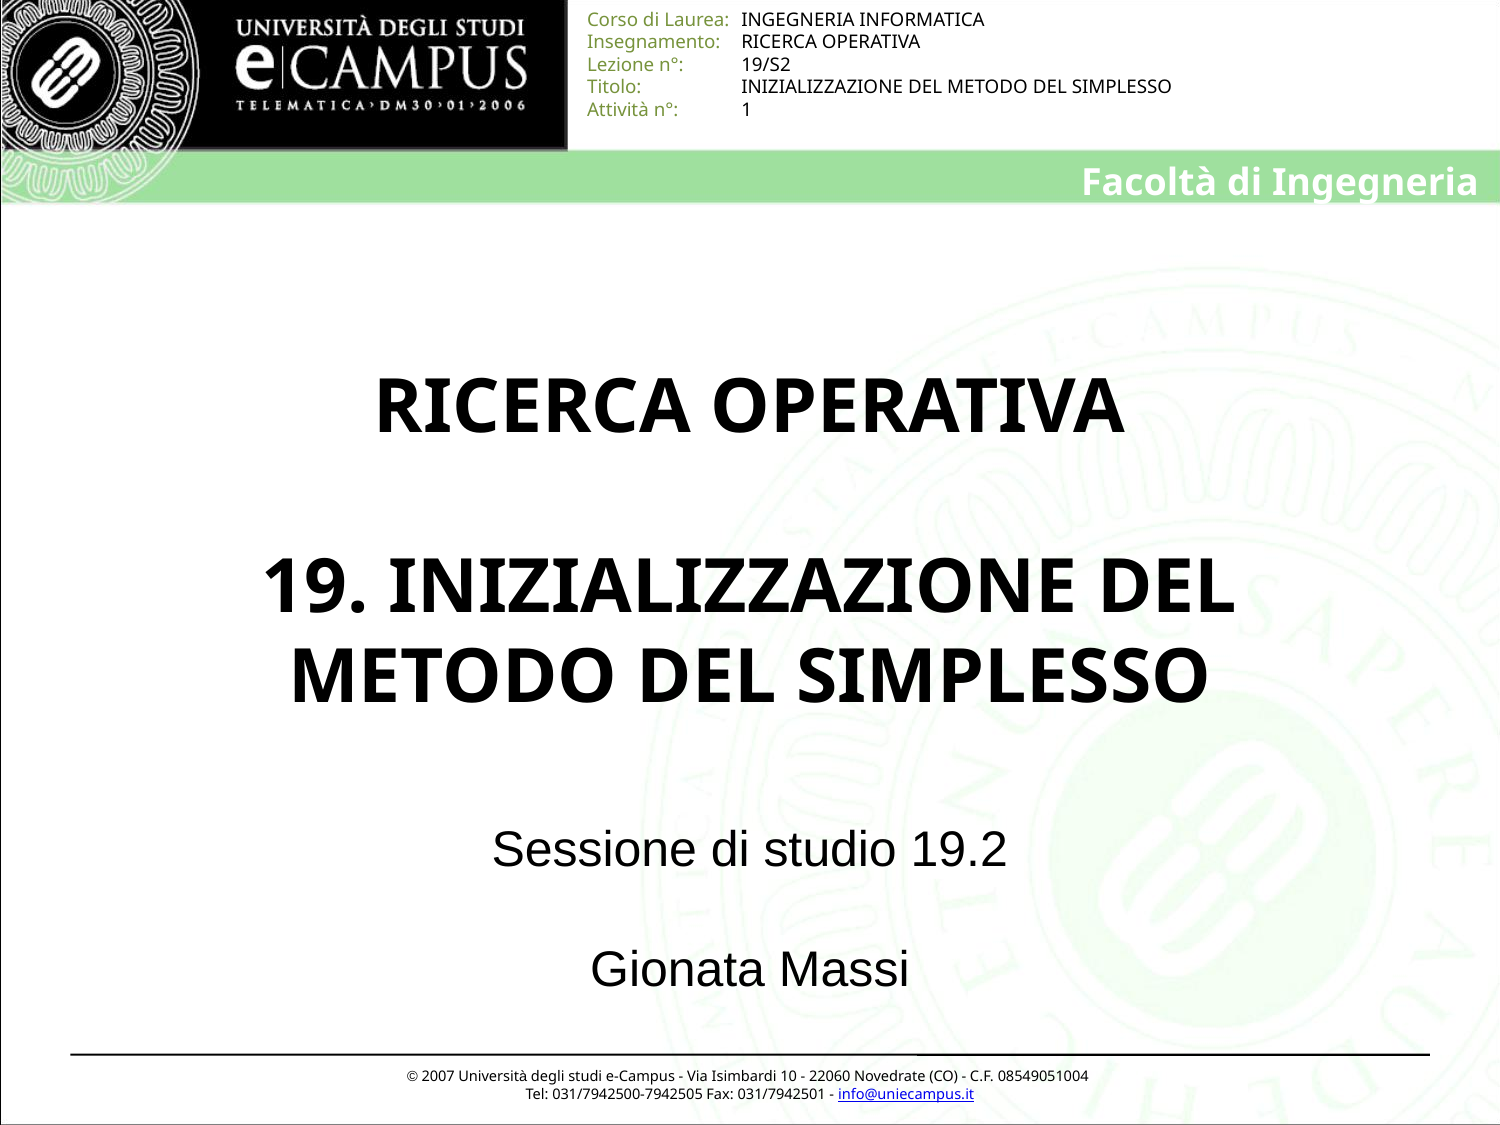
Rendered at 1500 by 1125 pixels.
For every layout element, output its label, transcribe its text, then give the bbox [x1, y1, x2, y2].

picture [0, 0, 1500, 1125]
title RICERCA OPERATIVA 19. INIZIALIZZAZIONE DEL METODO DEL SIMPLESSO [112, 349, 1388, 774]
text_box Sessione di studio 19.2 Gionata Massi [476, 808, 1023, 1004]
